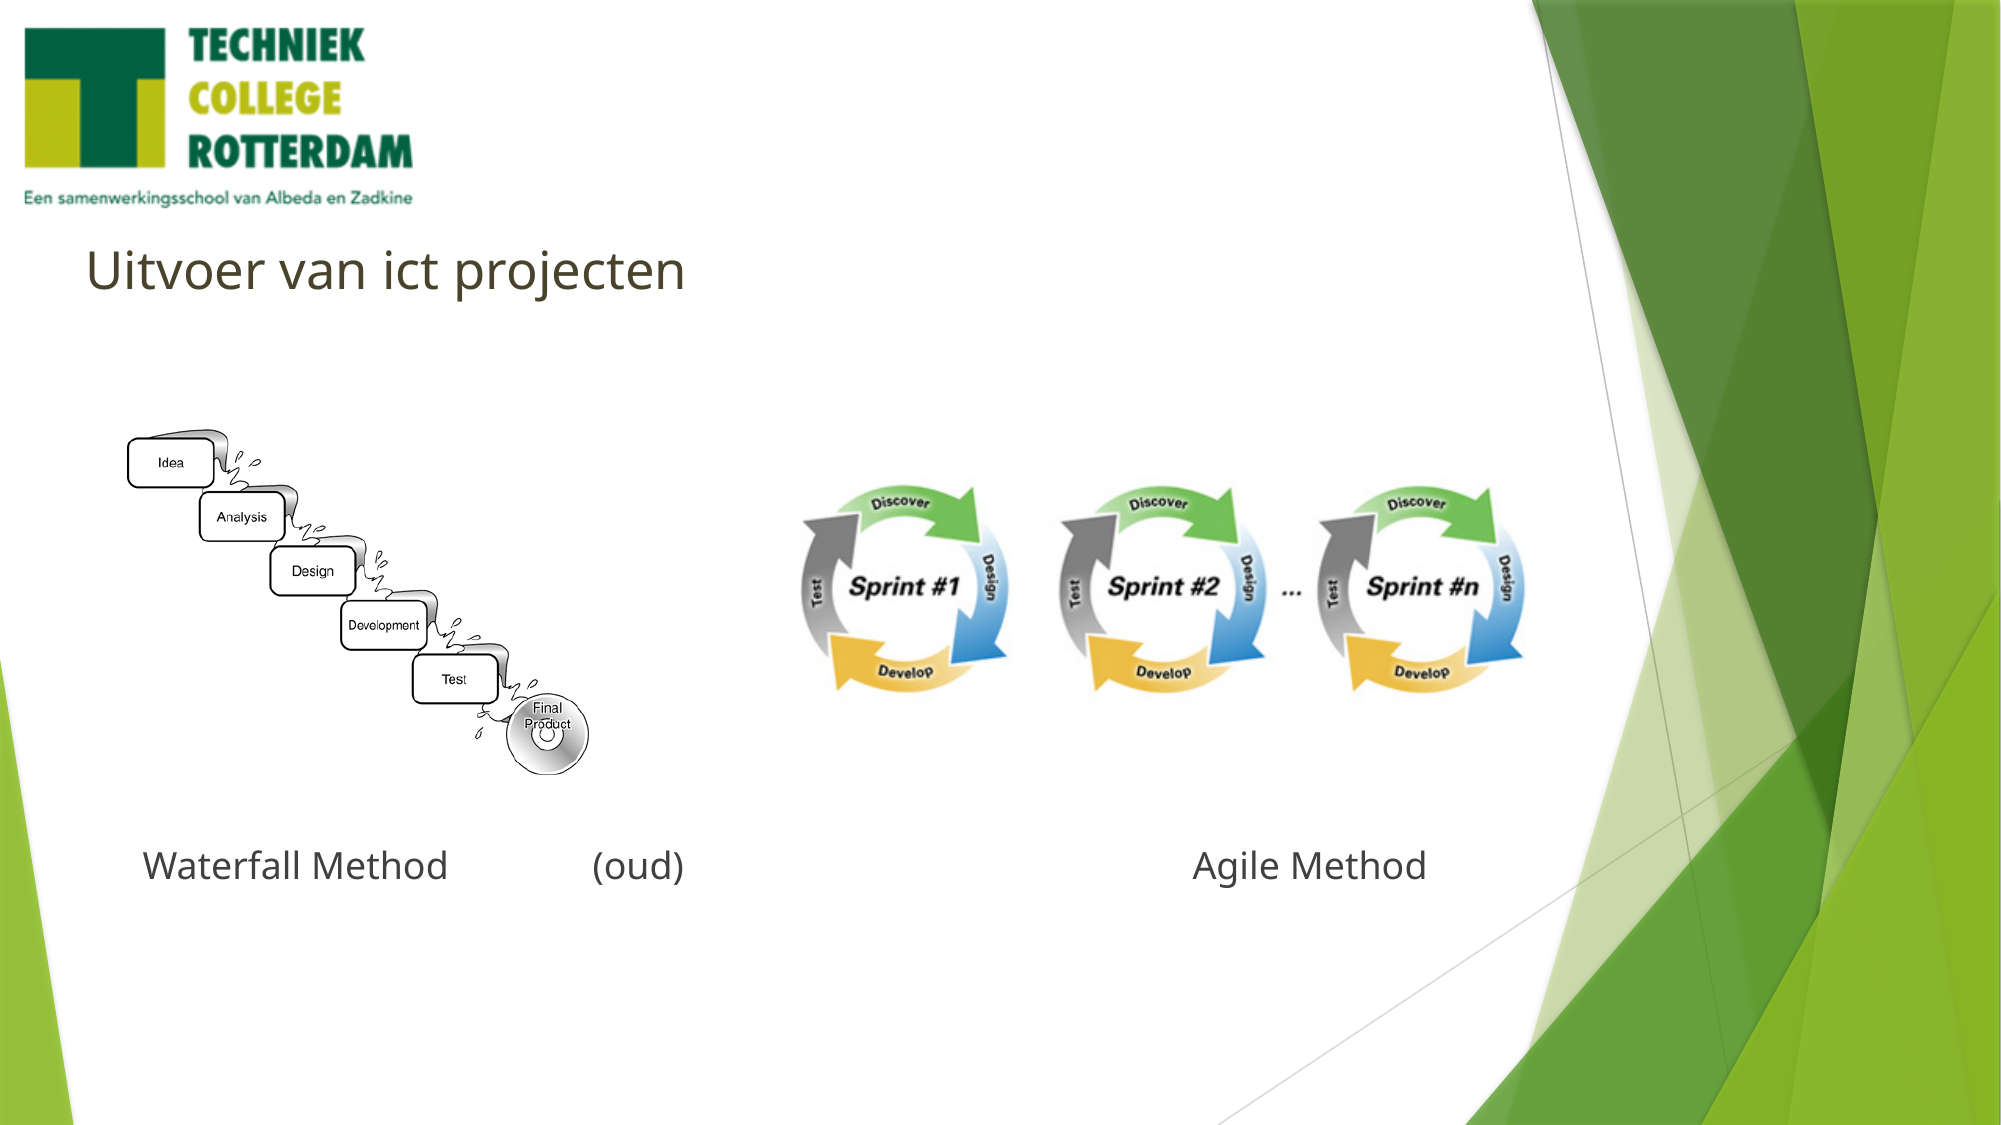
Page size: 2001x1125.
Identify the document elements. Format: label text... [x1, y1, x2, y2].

picture [0, 0, 447, 235]
picture [126, 428, 590, 776]
picture [799, 476, 1526, 705]
list Waterfall Method (oud) Agile Method [127, 308, 1530, 1054]
title Uitvoer van ict projecten [70, 229, 1560, 309]
